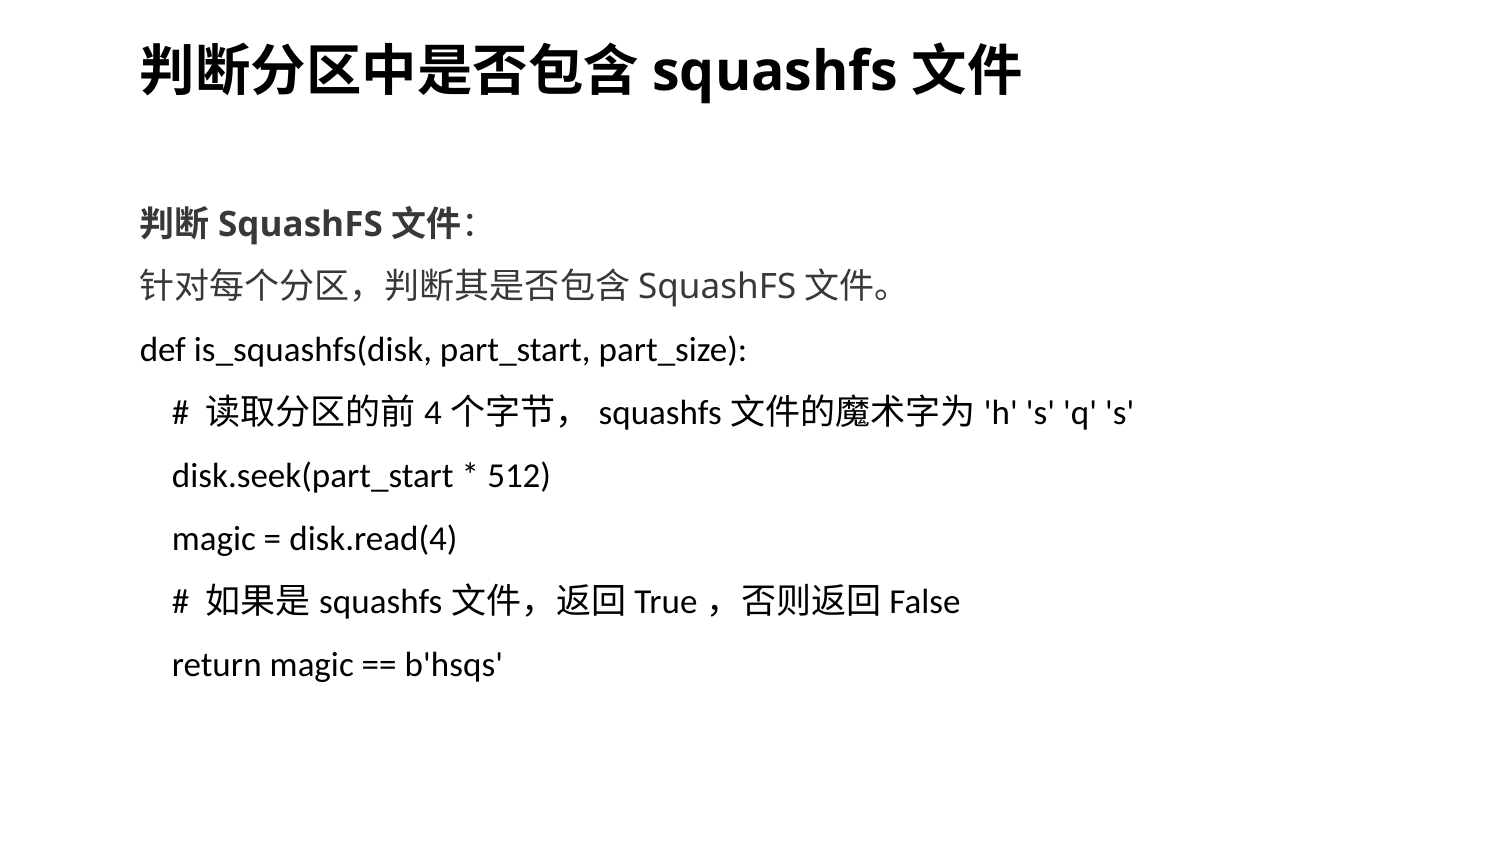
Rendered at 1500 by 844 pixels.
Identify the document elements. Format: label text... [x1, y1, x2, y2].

text_box 判断SquashFS文件： 针对每个分区，判断其是否包含SquashFS文件。 def is_squashfs(disk, part_start, part_size): # 读取分区的前4个字节，squashfs文件的魔术字为'h' 's' 'q' 's' disk.seek(part_start * 512) magic = disk.read(4) # 如果是squashfs文件，返回True，否则返回False return magic == b'hsqs' [125, 172, 1391, 781]
text_box 判断分区中是否包含squashfs文件 [125, 22, 1406, 114]
